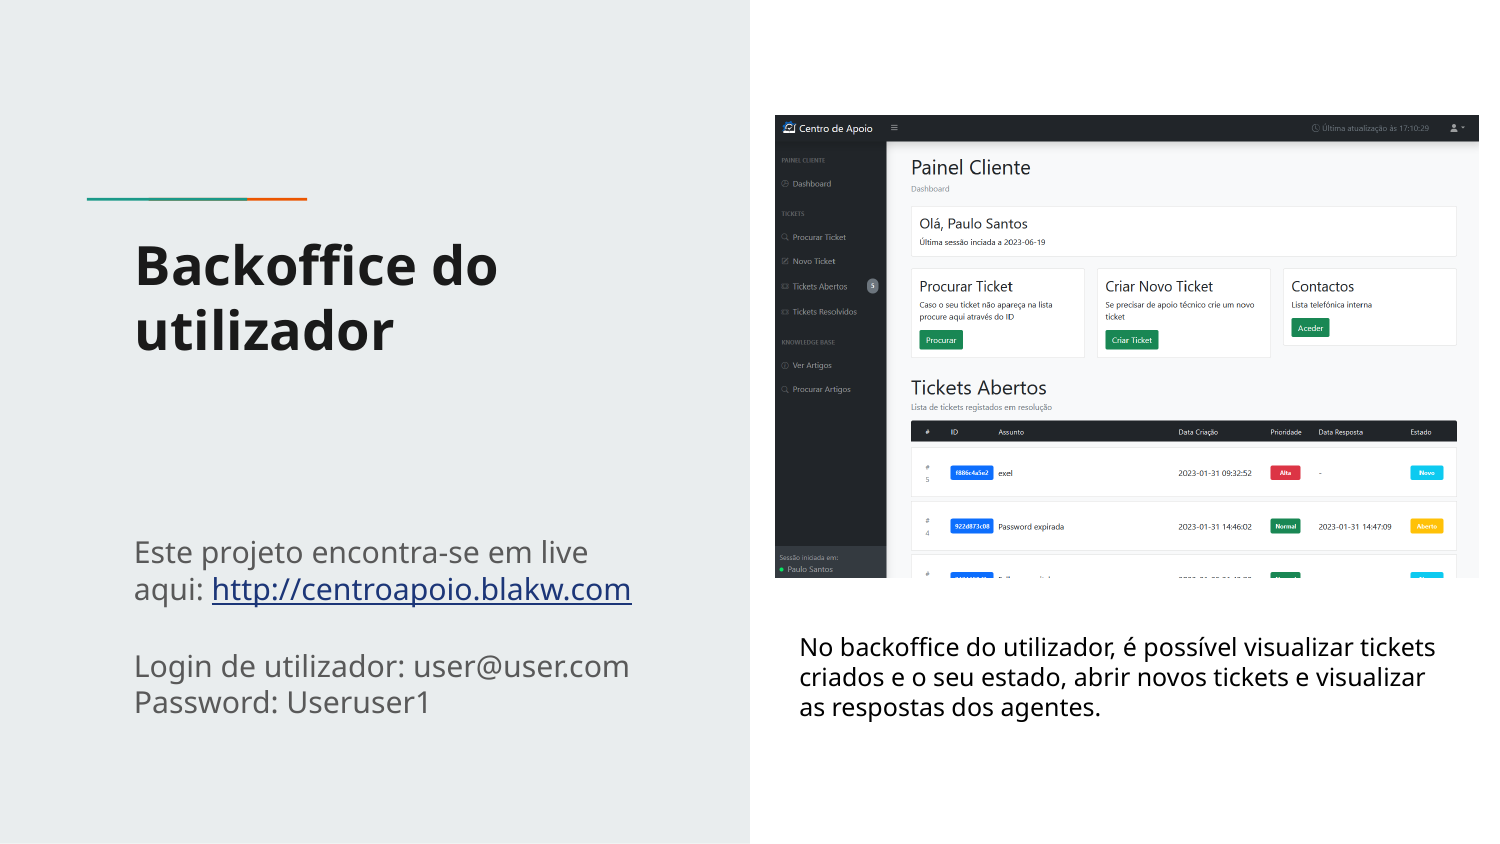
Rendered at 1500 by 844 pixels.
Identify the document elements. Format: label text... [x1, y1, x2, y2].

subtitle Este projeto encontra-se em live aqui: http://centroapoio.blakw.com Login de utilizador: user@user.com Password: Useruser1 [118, 518, 661, 738]
picture [774, 115, 1479, 578]
text_box No backoffice do utilizador, é possível visualizar tickets criados e o seu estado, abrir novos tickets e visualizar as respostas dos agentes. [784, 616, 1469, 737]
title Backoffice do utilizador [119, 216, 662, 494]
